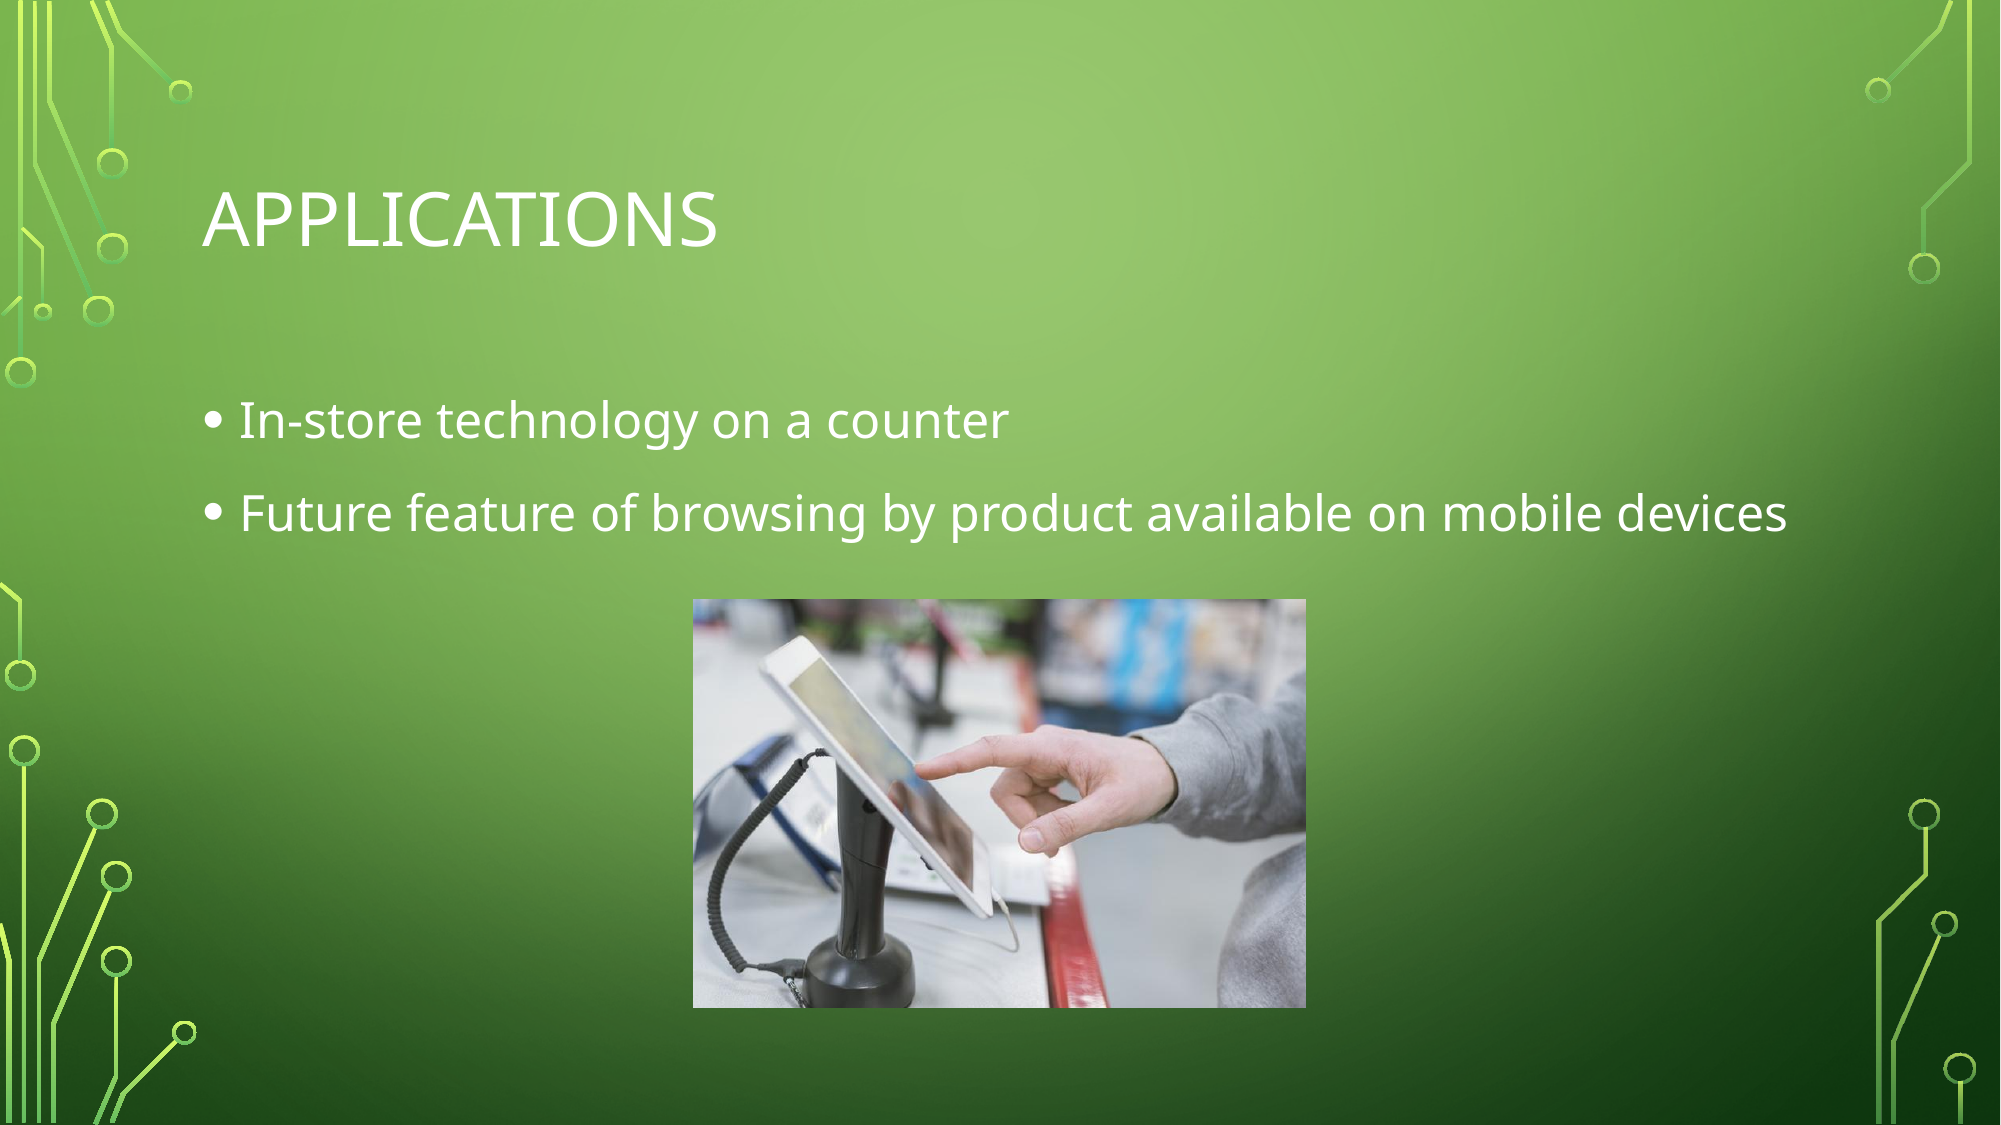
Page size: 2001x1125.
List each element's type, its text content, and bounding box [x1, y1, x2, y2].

list In-store technology on a counter Future feature of browsing by product available on mobile devices [187, 369, 1813, 950]
title Applications [187, 101, 1813, 344]
picture [693, 599, 1306, 1008]
